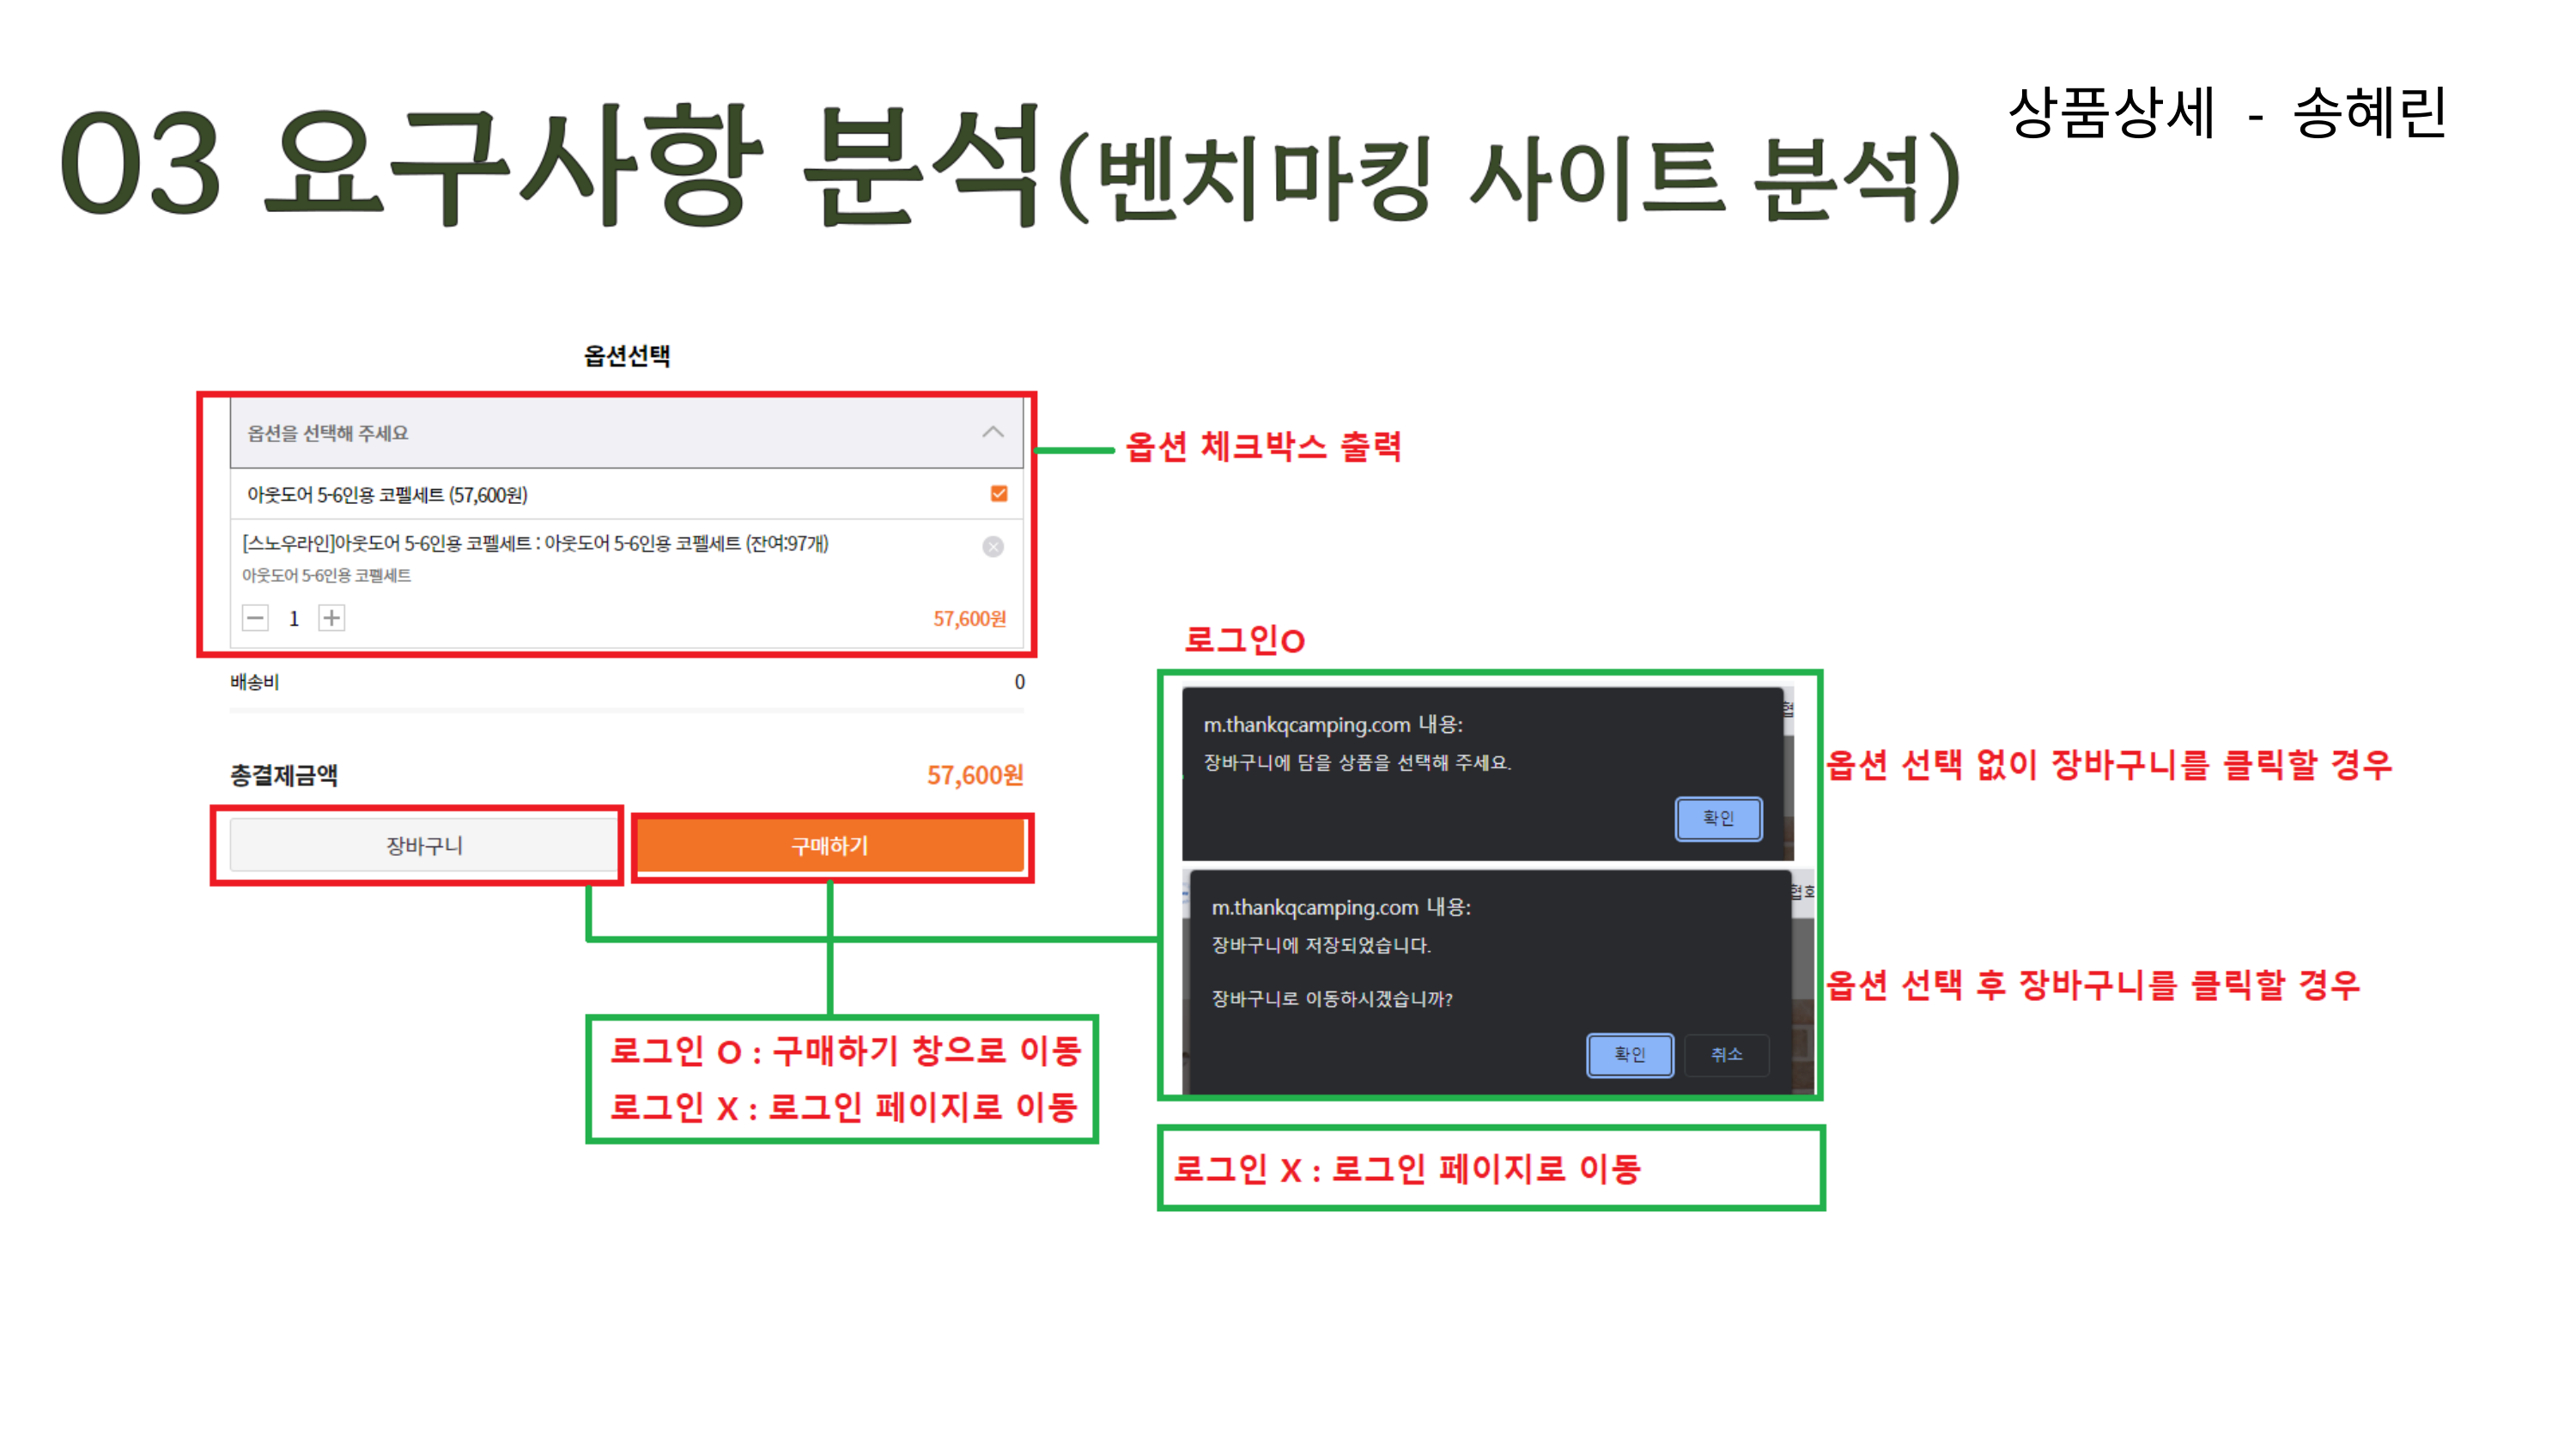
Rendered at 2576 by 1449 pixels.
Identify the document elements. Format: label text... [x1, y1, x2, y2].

text_box 상품상세 - 송혜린 [2125, 70, 2574, 153]
picture [2, 4, 2421, 1241]
